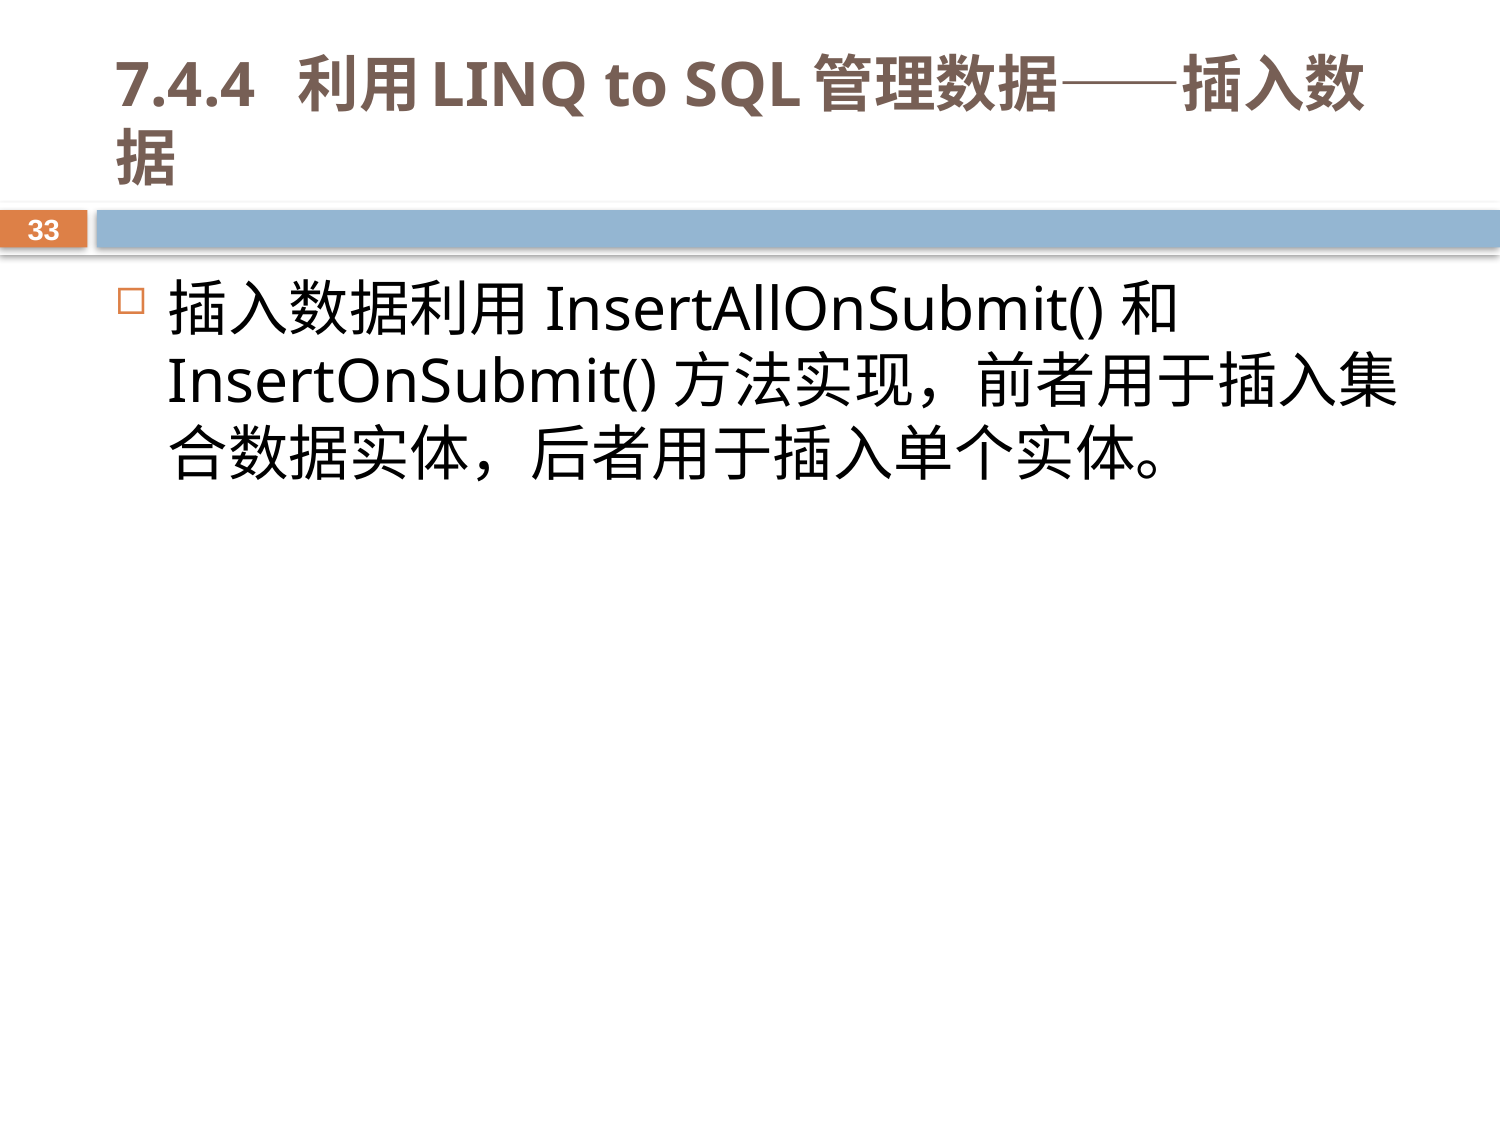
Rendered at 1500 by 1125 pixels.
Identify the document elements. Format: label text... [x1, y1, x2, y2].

title 7.4.4 利用LINQ to SQL管理数据——插入数据 [100, 37, 1438, 200]
slide_number 33 [0, 208, 88, 249]
list 插入数据利用InsertAllOnSubmit()和InsertOnSubmit()方法实现，前者用于插入集合数据实体，后者用于插入单个实体。 [100, 262, 1438, 1000]
